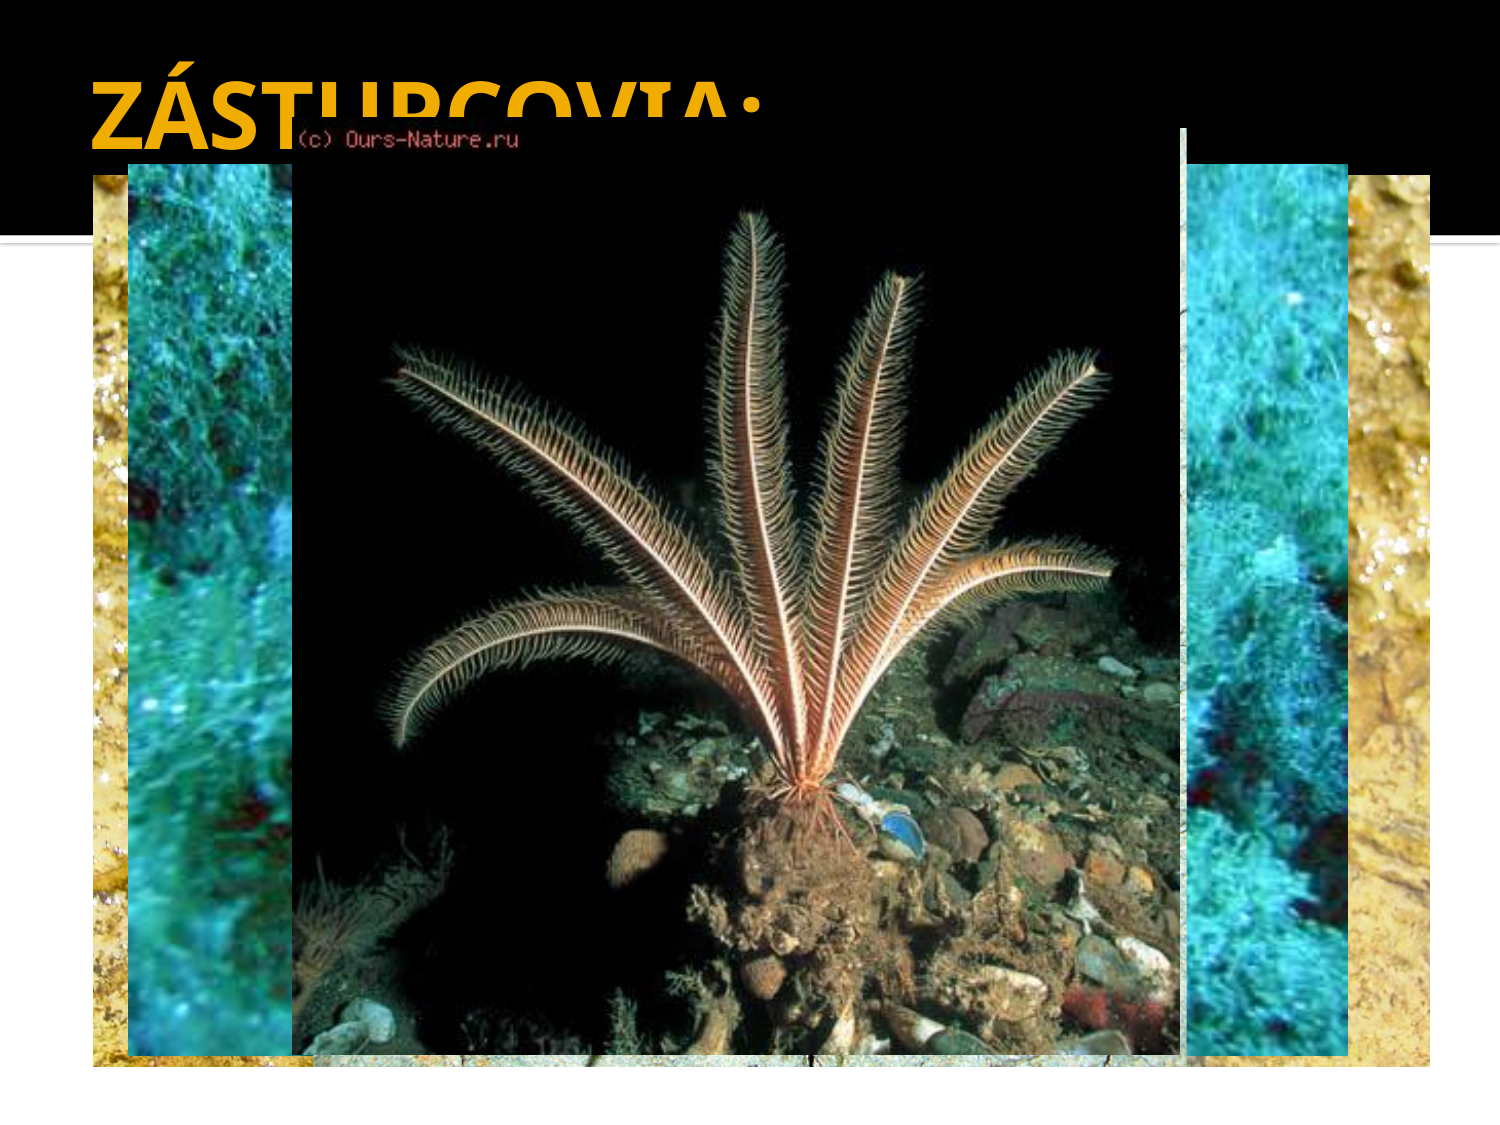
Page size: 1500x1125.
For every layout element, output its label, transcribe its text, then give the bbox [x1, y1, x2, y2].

picture [93, 117, 1430, 1067]
title ZÁSTUPCOVIA: [75, 25, 1425, 200]
